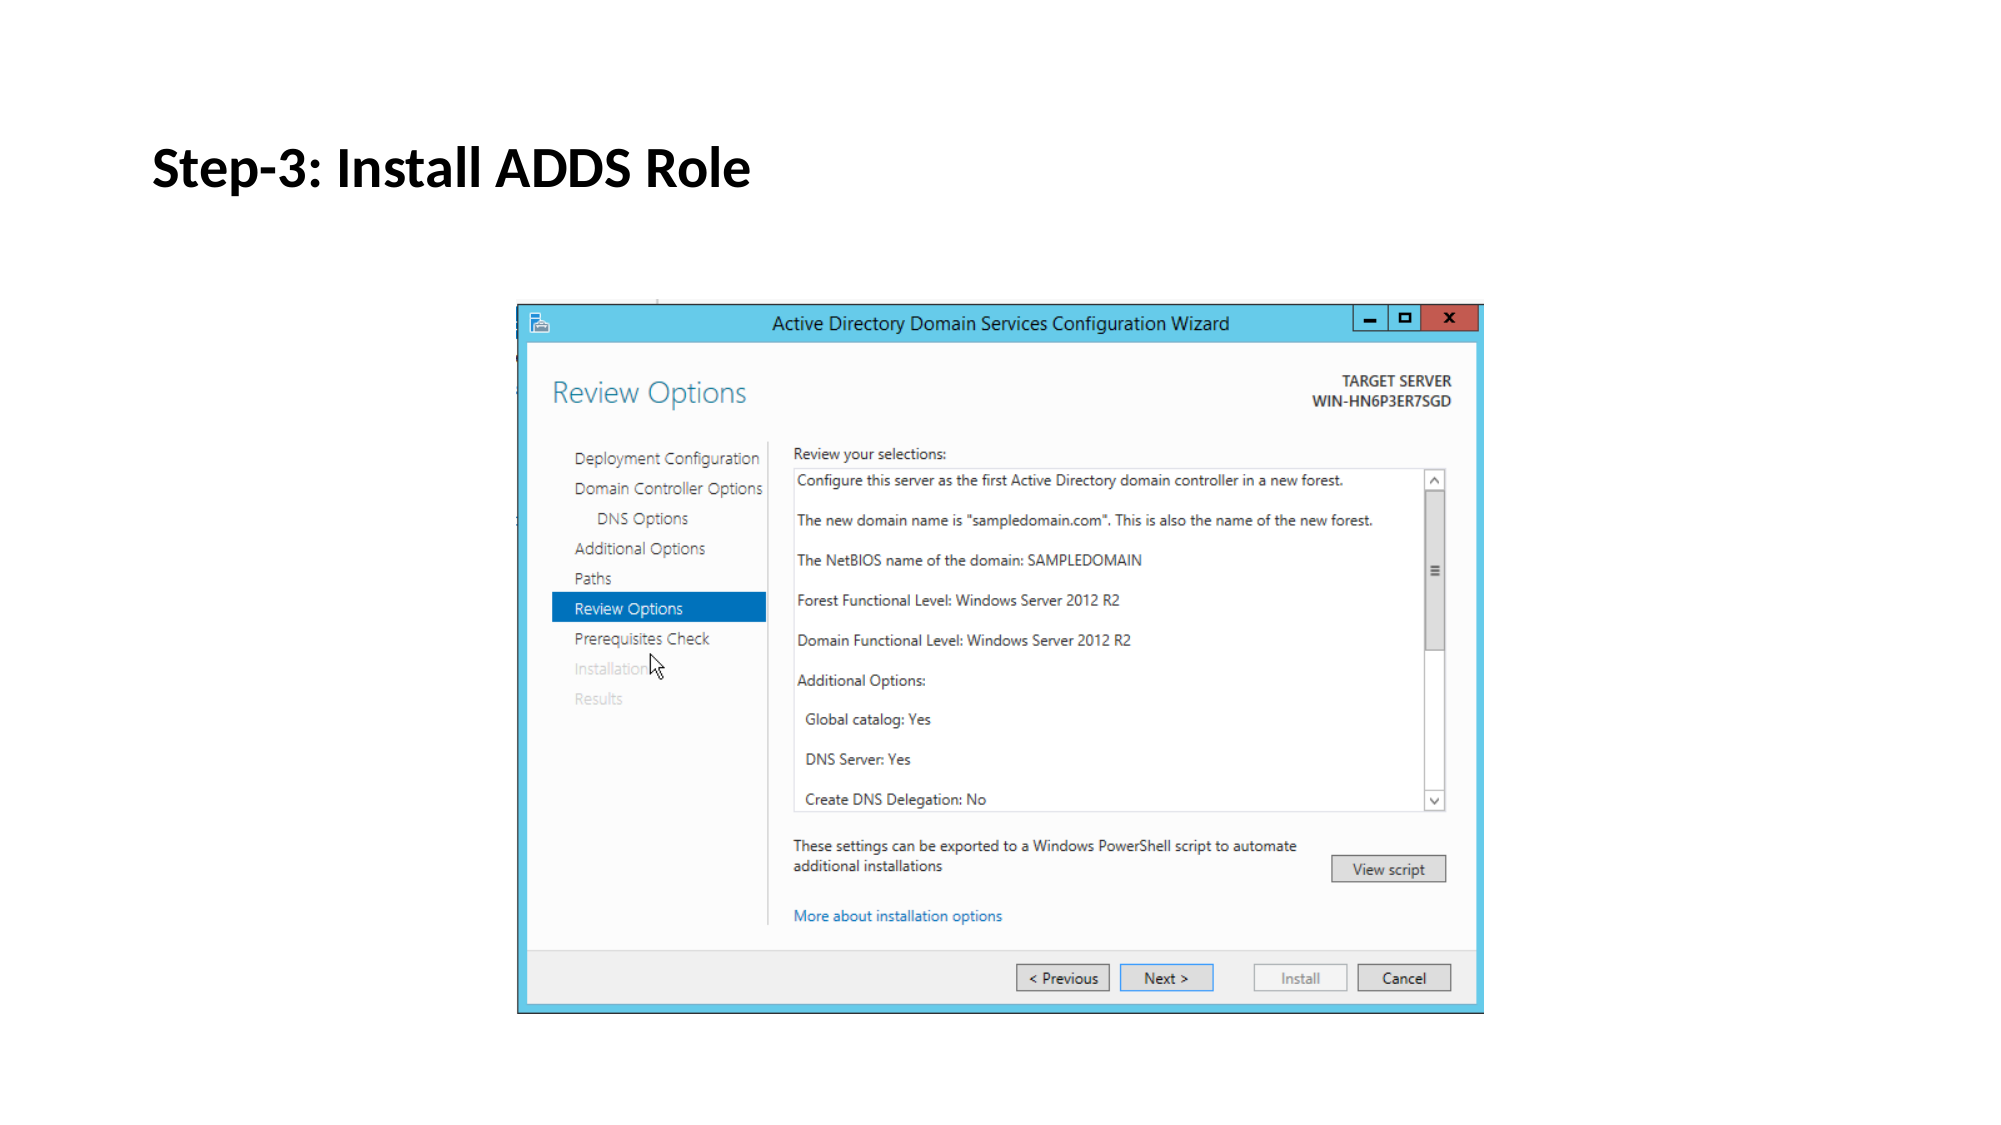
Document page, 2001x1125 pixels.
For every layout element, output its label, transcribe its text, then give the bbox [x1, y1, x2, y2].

title Step-3: Install ADDS Role [137, 59, 1863, 278]
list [516, 299, 1484, 1014]
